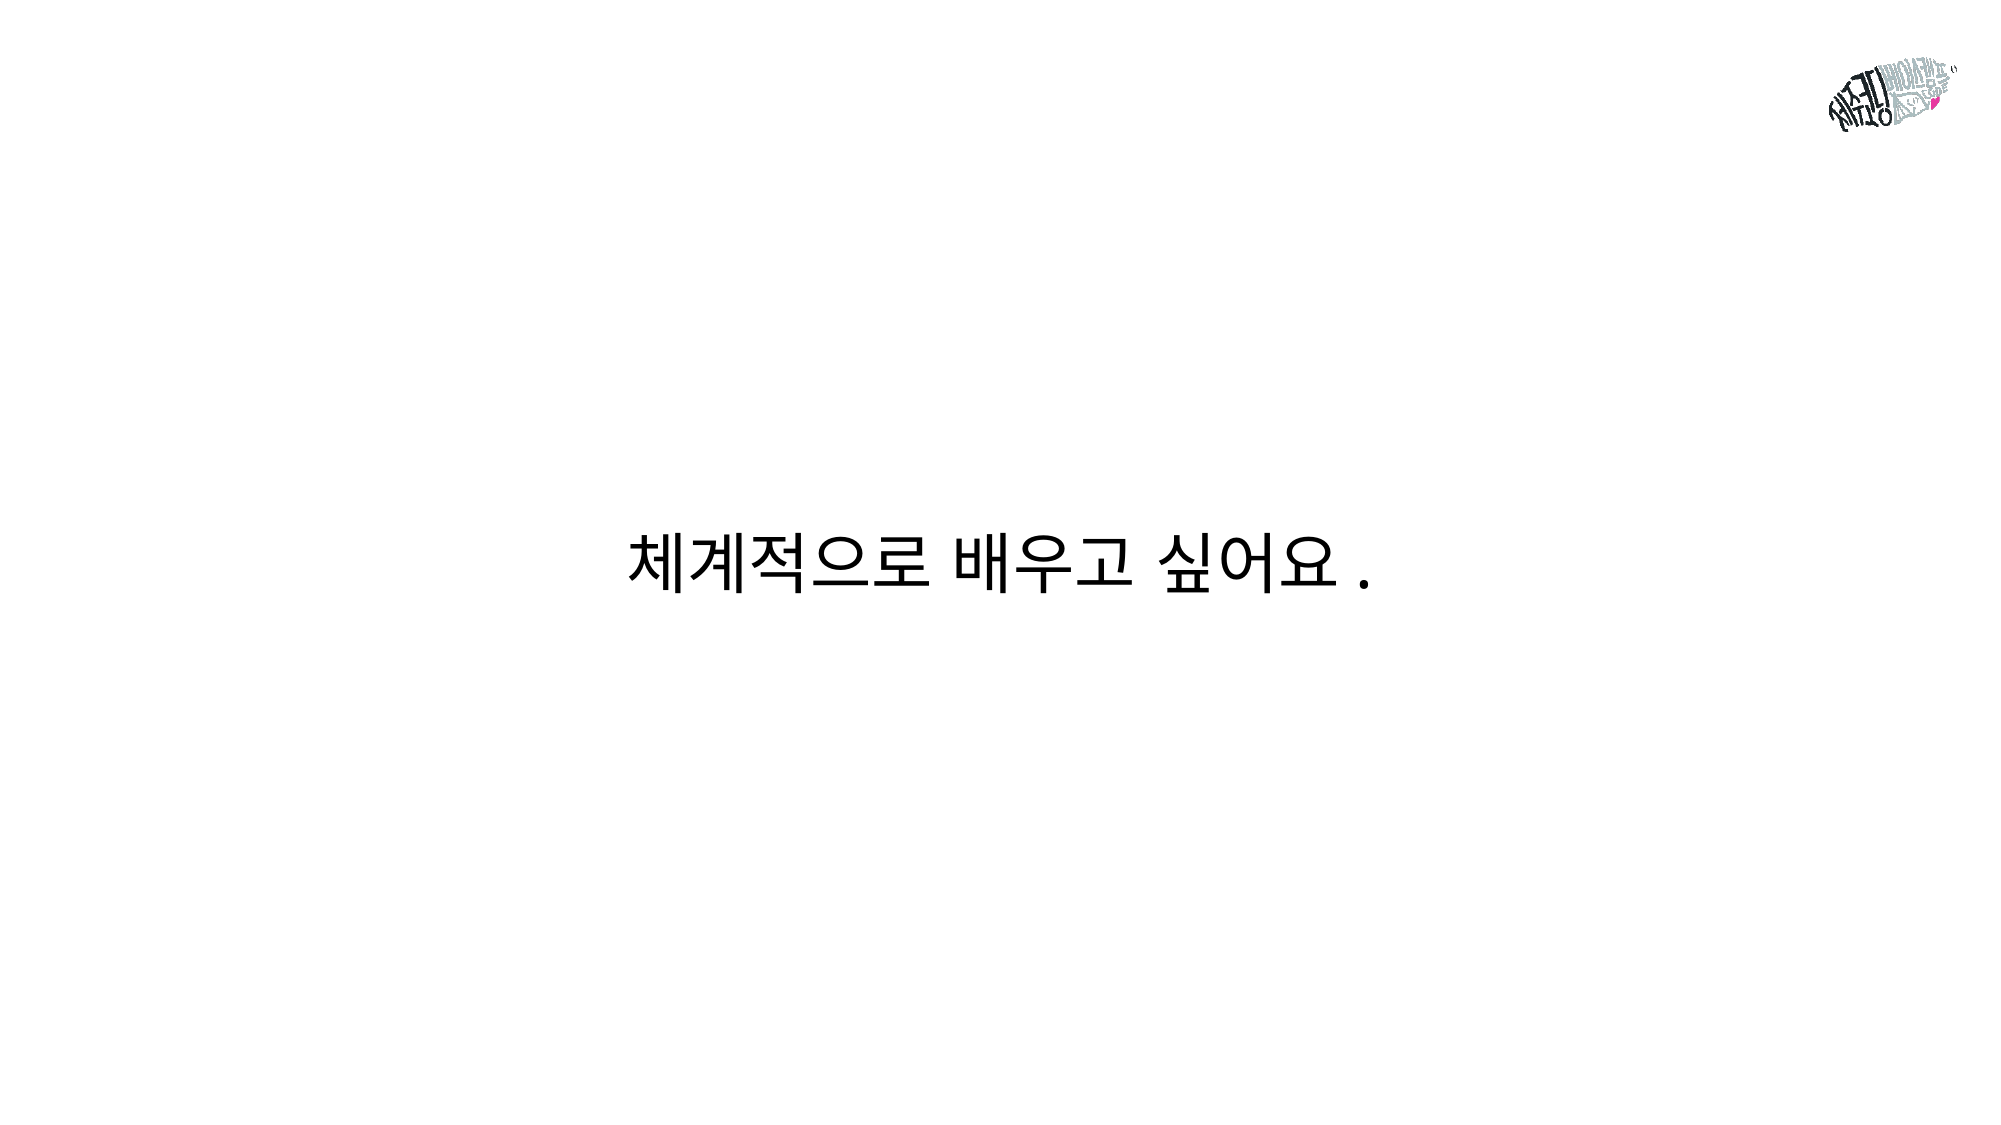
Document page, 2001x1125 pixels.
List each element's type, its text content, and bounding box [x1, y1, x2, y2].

text_box 체계적으로 배우고 싶어요. [443, 514, 1557, 610]
picture [1829, 57, 1957, 133]
